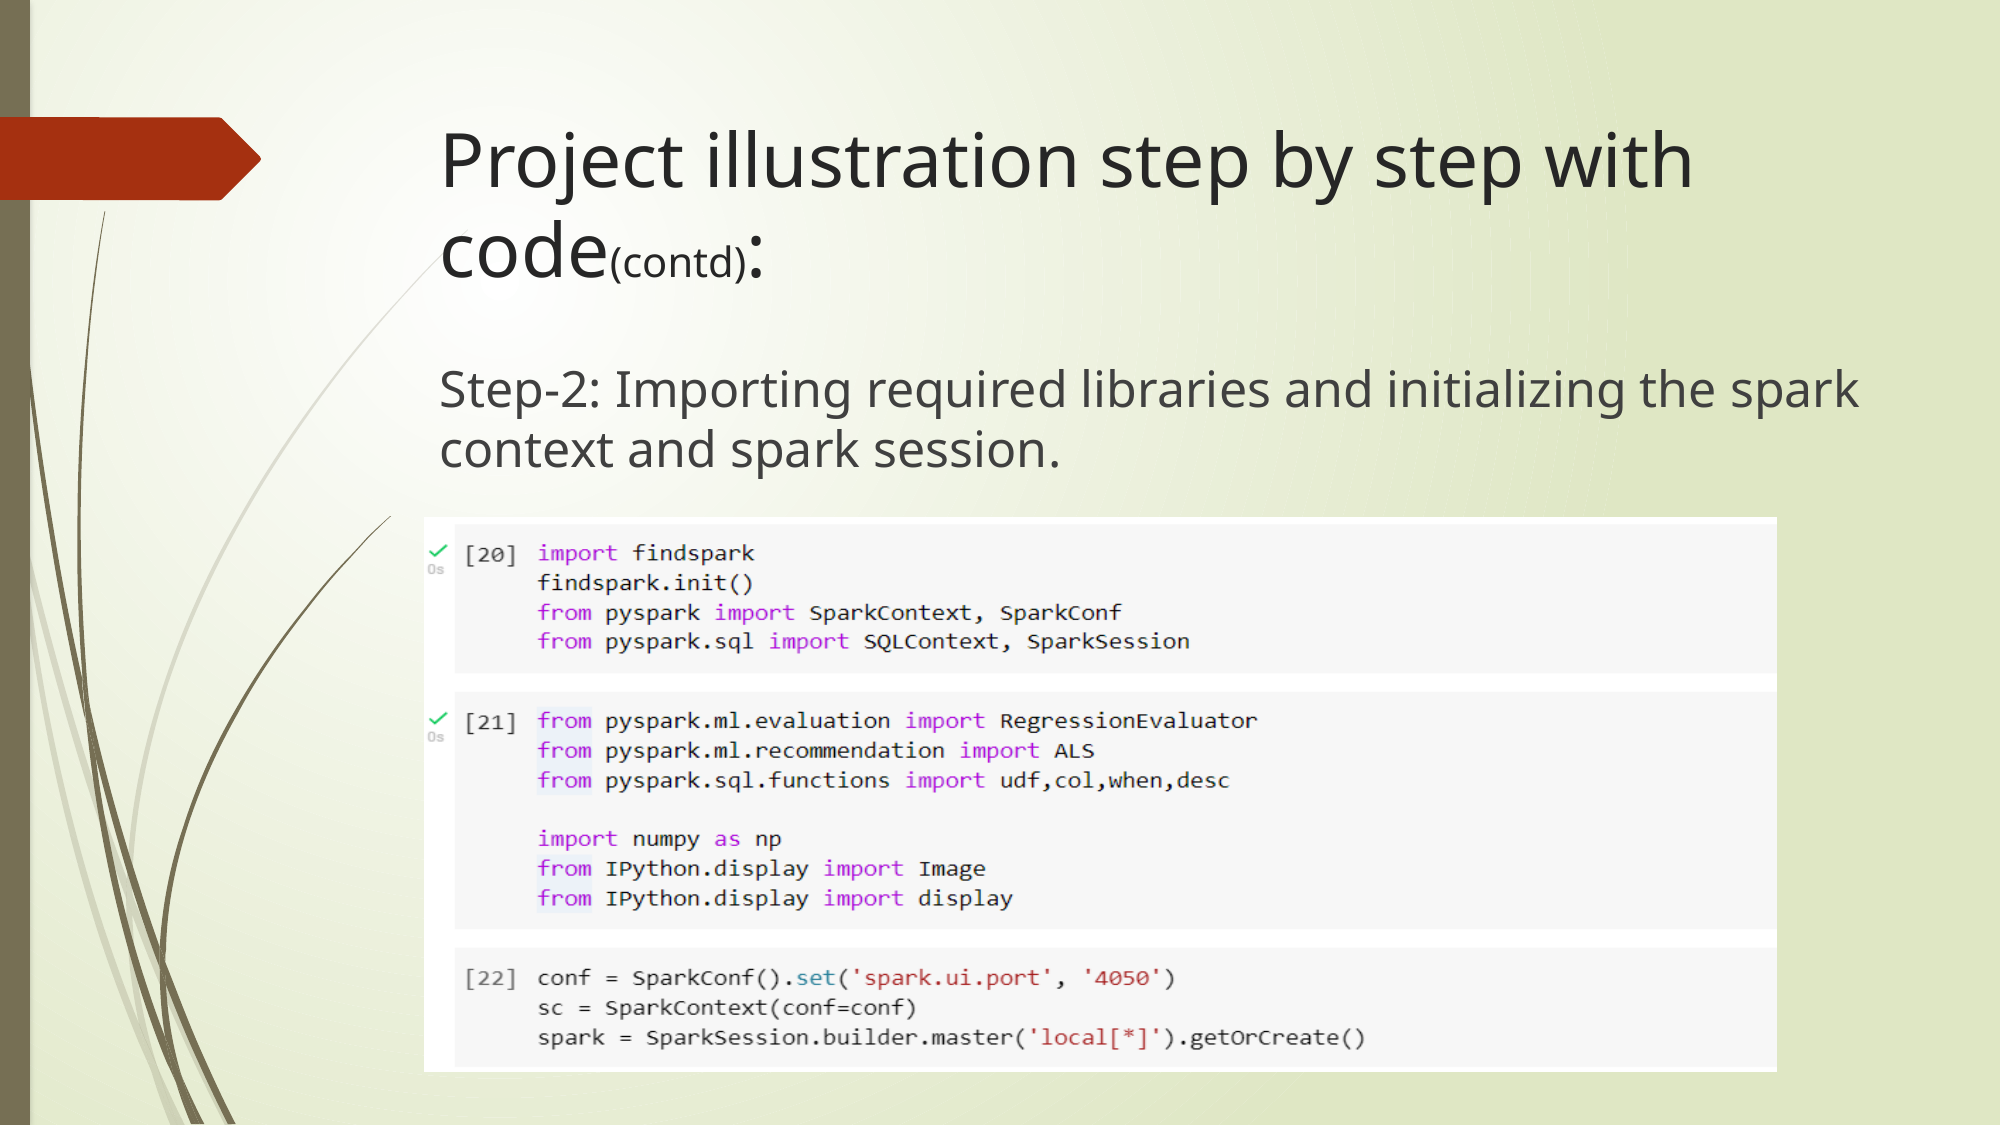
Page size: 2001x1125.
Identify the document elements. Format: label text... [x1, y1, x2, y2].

list Step-2: Importing required libraries and initializing the spark context and spark session. [424, 350, 1888, 970]
title Project illustration step by step with code(contd): [424, 105, 1927, 316]
picture [424, 516, 1777, 1073]
